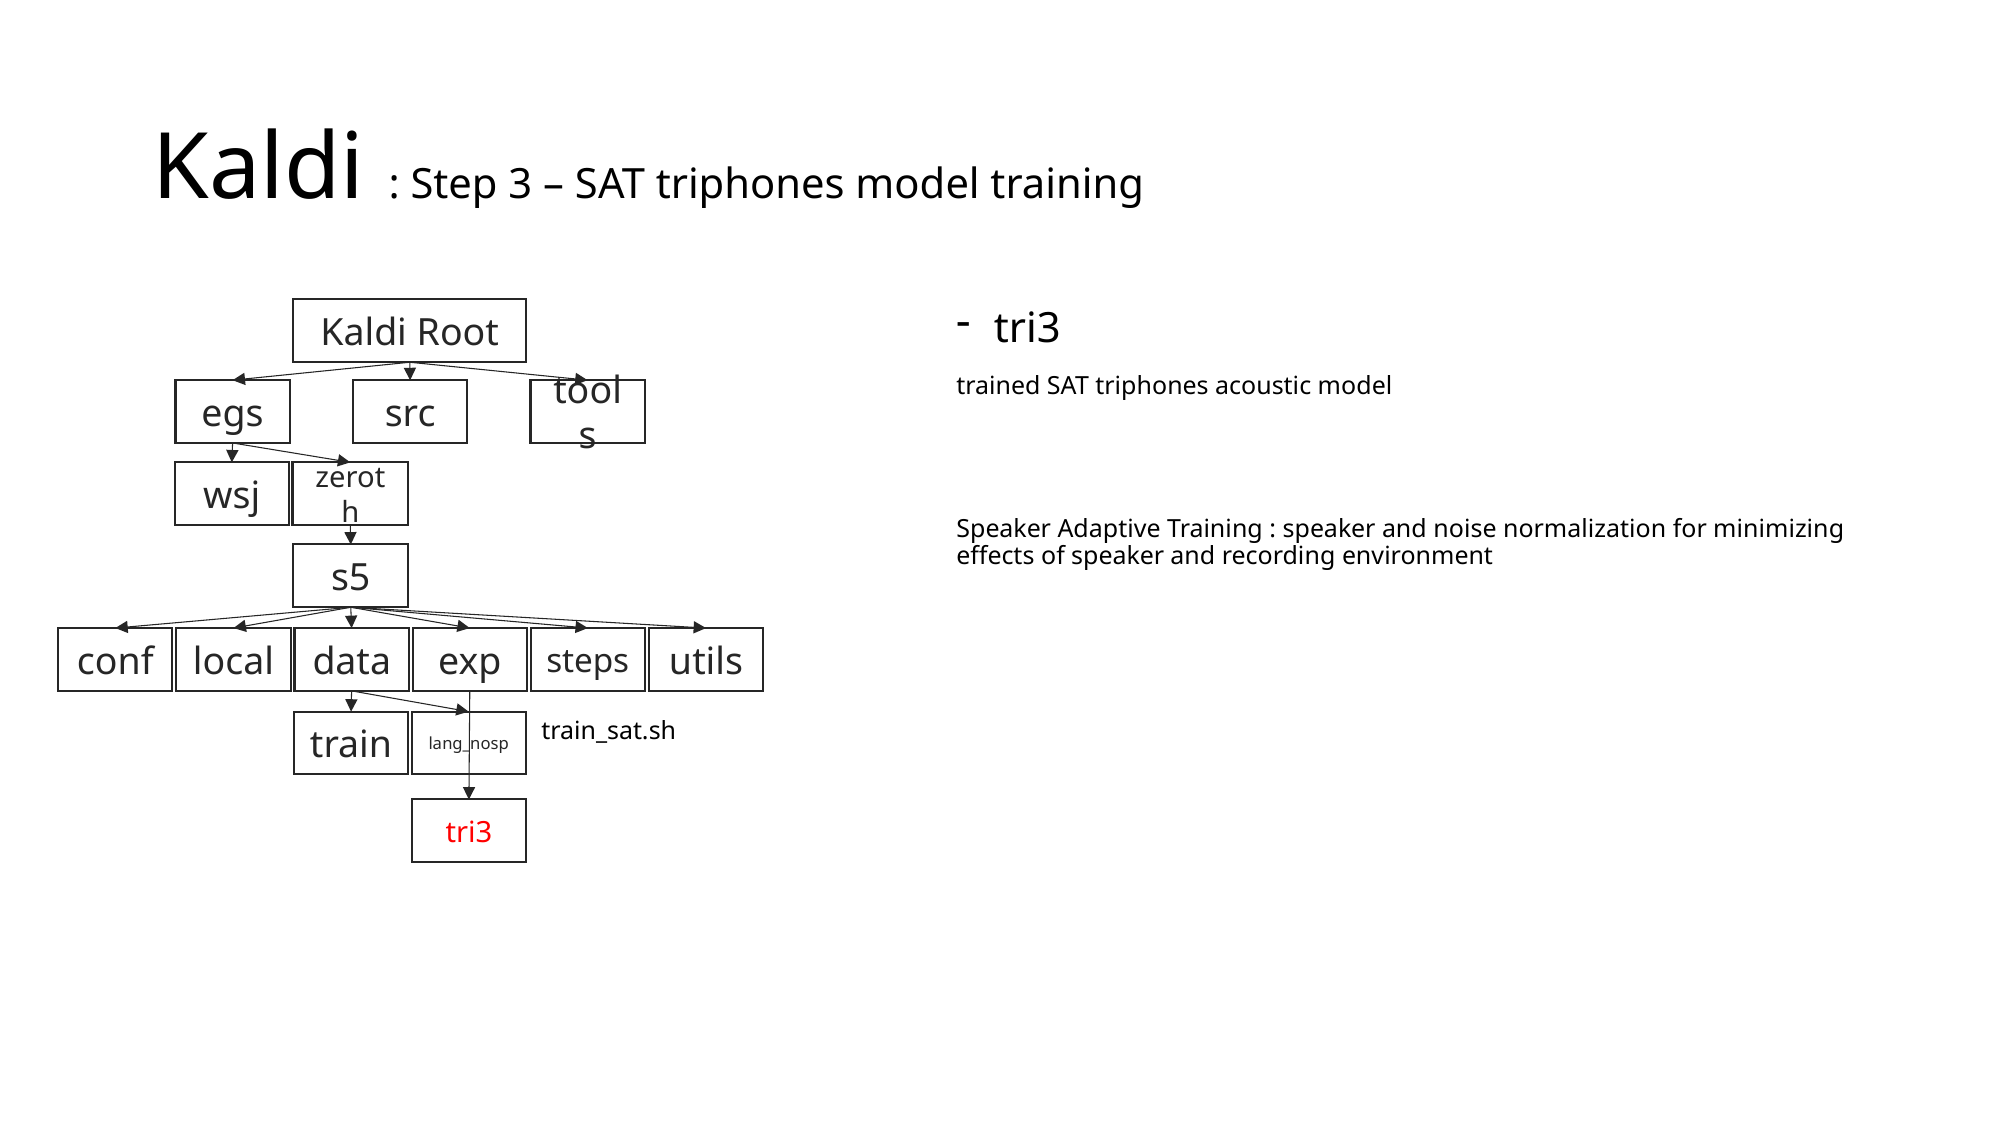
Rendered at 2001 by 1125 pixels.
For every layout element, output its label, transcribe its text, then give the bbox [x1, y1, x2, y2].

text_box tri3 [411, 798, 527, 863]
text_box train_sat.sh [526, 692, 692, 753]
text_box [233, 607, 350, 629]
text_box s5 [292, 543, 409, 607]
text_box zeroth [291, 461, 409, 526]
text_box wsj [174, 461, 290, 526]
text_box data [293, 629, 410, 692]
text_box Kaldi Root [292, 298, 527, 362]
text_box lang_nosp [411, 712, 468, 775]
title Kaldi : Step 3 – SAT triphones model training [137, 59, 1863, 278]
text_box lang_nosp [470, 711, 527, 775]
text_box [115, 607, 233, 629]
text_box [232, 362, 409, 381]
list tri3 trained SAT triphones acoustic model Speaker Adaptive Training : speaker and noise normalization for minimizing effects of speaker and recording environment [941, 299, 1863, 1014]
text_box exp [412, 629, 528, 692]
text_box local [175, 629, 292, 692]
text_box egs [174, 379, 291, 444]
text_box utils [648, 627, 764, 692]
text_box steps [530, 629, 646, 692]
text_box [232, 442, 351, 463]
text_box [409, 362, 588, 381]
text_box tools [529, 379, 646, 444]
text_box train [293, 711, 409, 775]
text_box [350, 607, 706, 629]
text_box conf [57, 627, 173, 692]
text_box src [352, 381, 468, 444]
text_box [351, 690, 469, 712]
